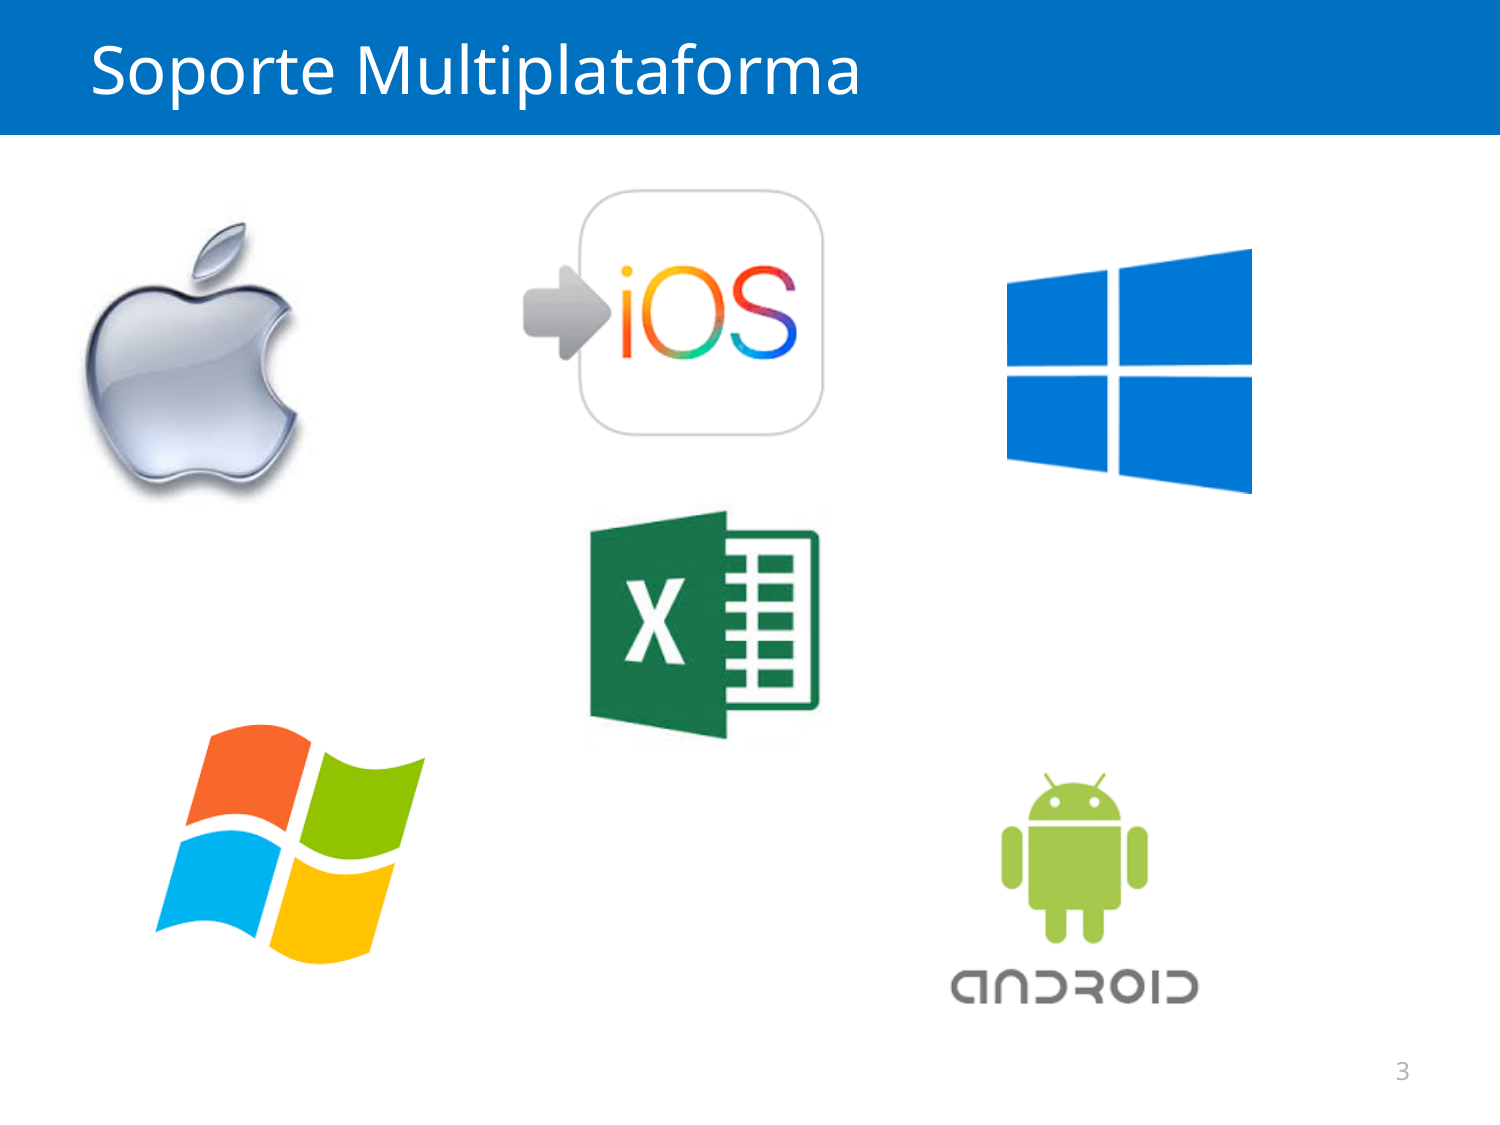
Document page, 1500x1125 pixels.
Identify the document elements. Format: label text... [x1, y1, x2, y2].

picture [520, 186, 828, 439]
picture [1007, 249, 1252, 494]
picture [154, 724, 431, 969]
picture [869, 742, 1281, 1043]
picture [583, 503, 828, 748]
slide_number 3 [1074, 1042, 1425, 1103]
title Soporte Multiplataforma [75, 0, 1425, 135]
picture [24, 179, 377, 532]
